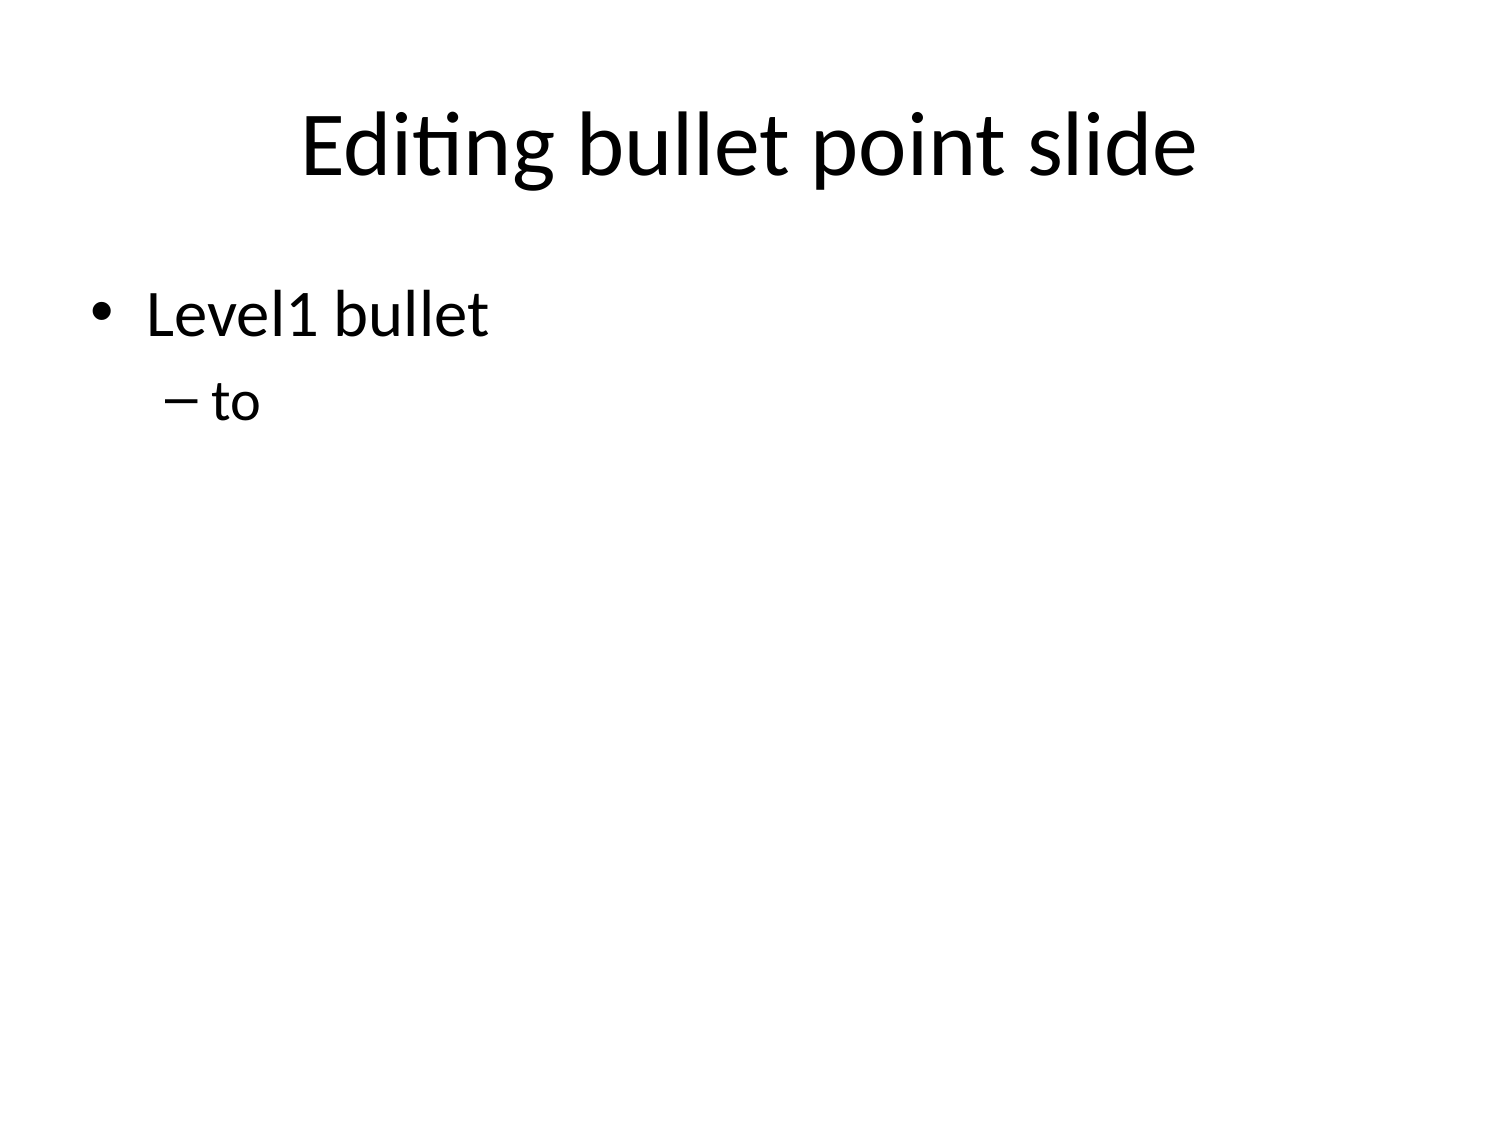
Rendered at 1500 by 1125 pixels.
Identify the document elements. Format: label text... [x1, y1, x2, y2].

list Level1 bullet to [75, 262, 1425, 1005]
title Editing bullet point slide [75, 45, 1425, 233]
